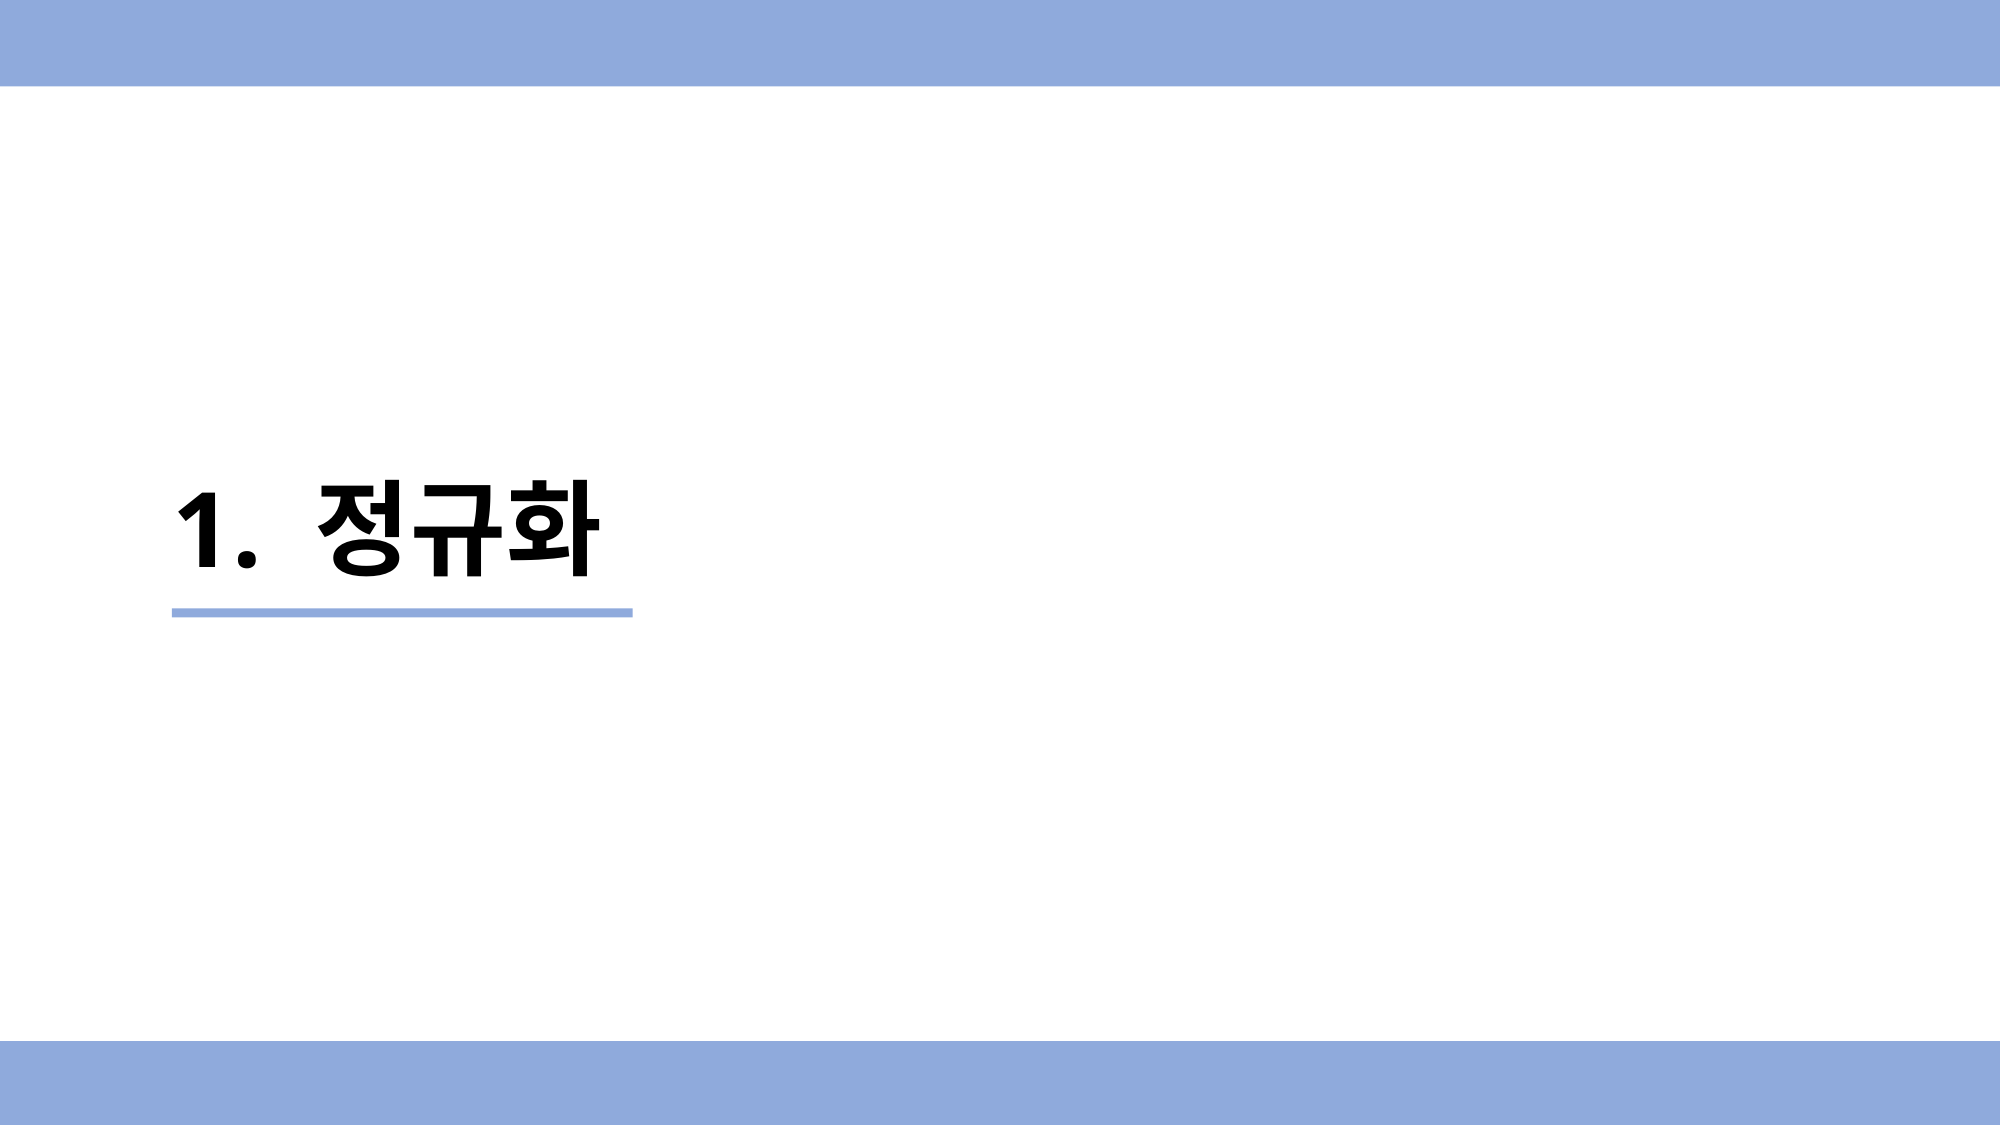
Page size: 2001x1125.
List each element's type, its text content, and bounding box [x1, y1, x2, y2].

text_box [0, 0, 2000, 87]
text_box 1. 정규화 [158, 455, 1111, 596]
text_box [171, 607, 634, 619]
text_box [0, 1040, 2000, 1125]
